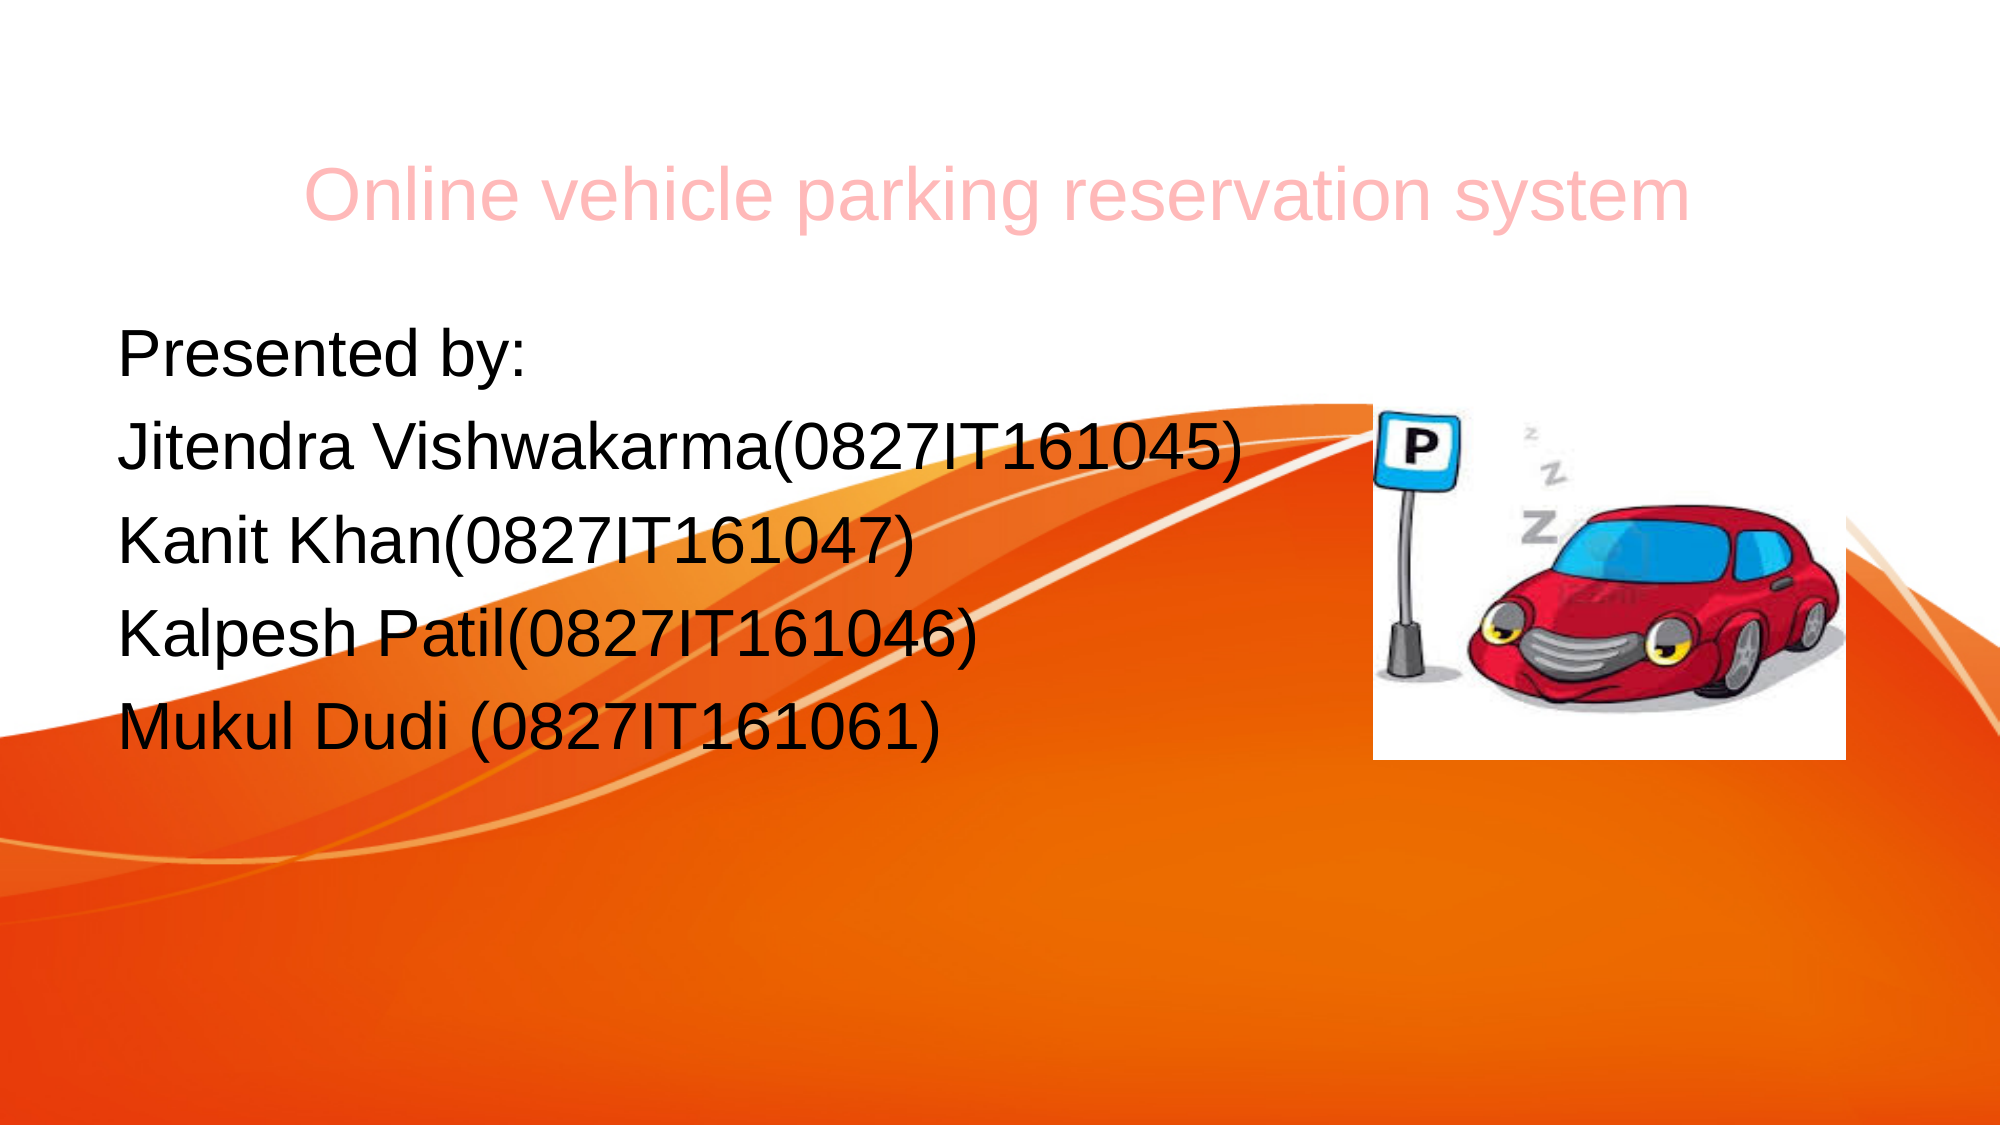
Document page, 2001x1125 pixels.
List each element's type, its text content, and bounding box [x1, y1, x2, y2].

subtitle Presented by: Jitendra Vishwakarma(0827IT161045) Kanit Khan(0827IT161047) Kalpesh Patil(0827IT161046) Mukul Dudi (0827IT161061) [102, 302, 1900, 464]
picture [0, 42, 2000, 1125]
title Online vehicle parking reservation system [102, 101, 1898, 280]
